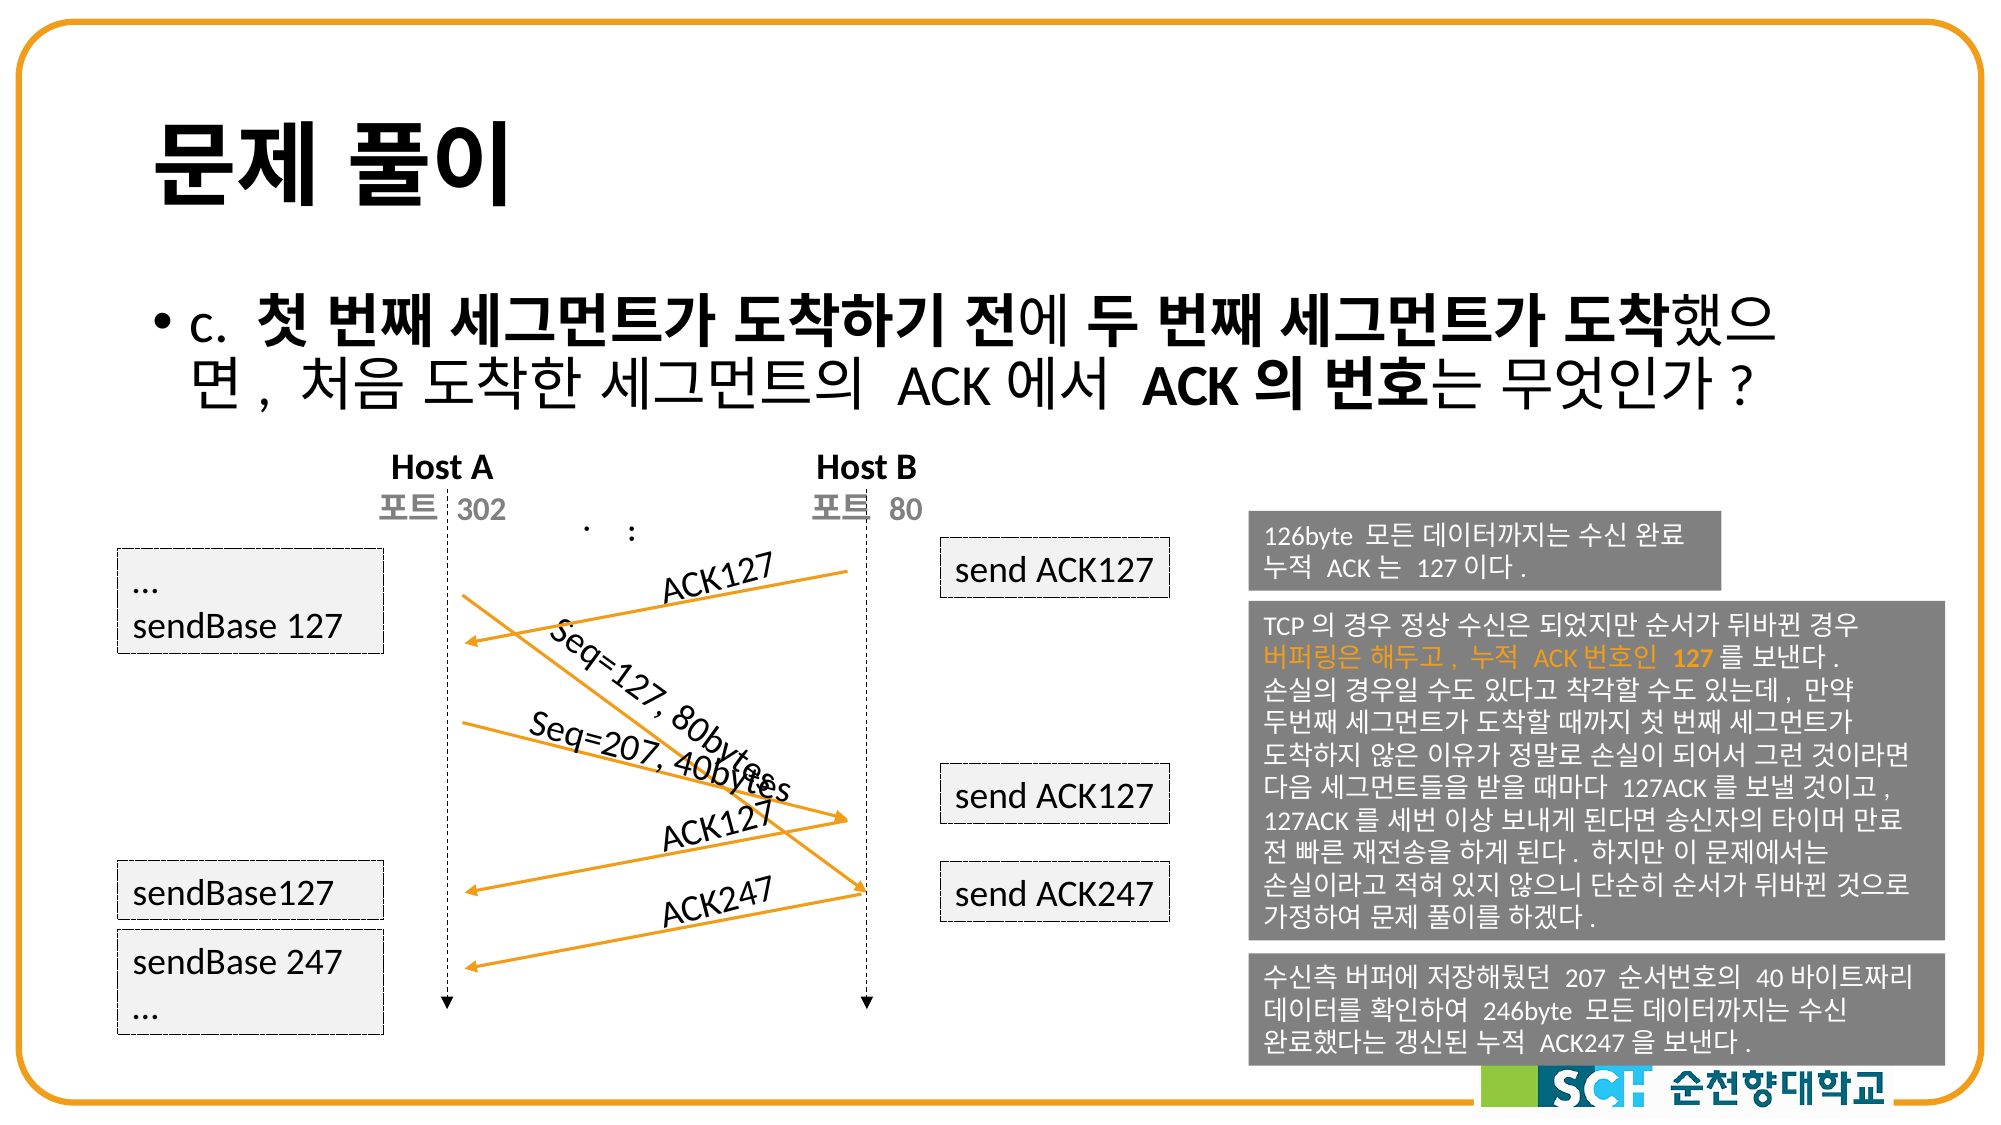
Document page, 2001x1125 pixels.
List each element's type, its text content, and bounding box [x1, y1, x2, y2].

text_box TCP의 경우 정상 수신은 되었지만 순서가 뒤바뀐 경우 버퍼링은 해두고, 누적 ACK번호인 127를 보낸다. 손실의 경우일 수도 있다고 착각할 수도 있는데, 만약 두번째 세그먼트가 도착할 때까지 첫 번째 세그먼트가 도착하지 않은 이유가 정말로 손실이 되어서 그런 것이라면 다음 세그먼트들을 받을 때마다 127ACK를 보낼 것이고, 127ACK를 세번 이상 보내게 된다면 송신자의 타이머 만료 전 빠른 재전송을 하게 된다. 하지만 이 문제에서는 손실이라고 적혀 있지 않으니 단순히 순서가 뒤바뀐 것으로 가정하여 문제 풀이를 하겠다. [1248, 600, 1946, 941]
list c. 첫 번째 세그먼트가 도착하기 전에 두 번째 세그먼트가 도착했으면, 처음 도착한 세그먼트의 ACK에서 ACK의 번호는 무엇인가? [137, 284, 1863, 1014]
text_box 수신측 버퍼에 저장해뒀던 207 순서번호의 40바이트짜리 데이터를 확인하여 246byte 모든 데이터까지는 수신 완료했다는 갱신된 누적 ACK247을 보낸다. [1248, 953, 1946, 1066]
title 문제 풀이 [137, 59, 1863, 278]
picture [1473, 1066, 1894, 1119]
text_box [117, 435, 1179, 1044]
text_box 126byte 모든 데이터까지는 수신 완료 누적 ACK는 127이다. [1248, 510, 1722, 591]
